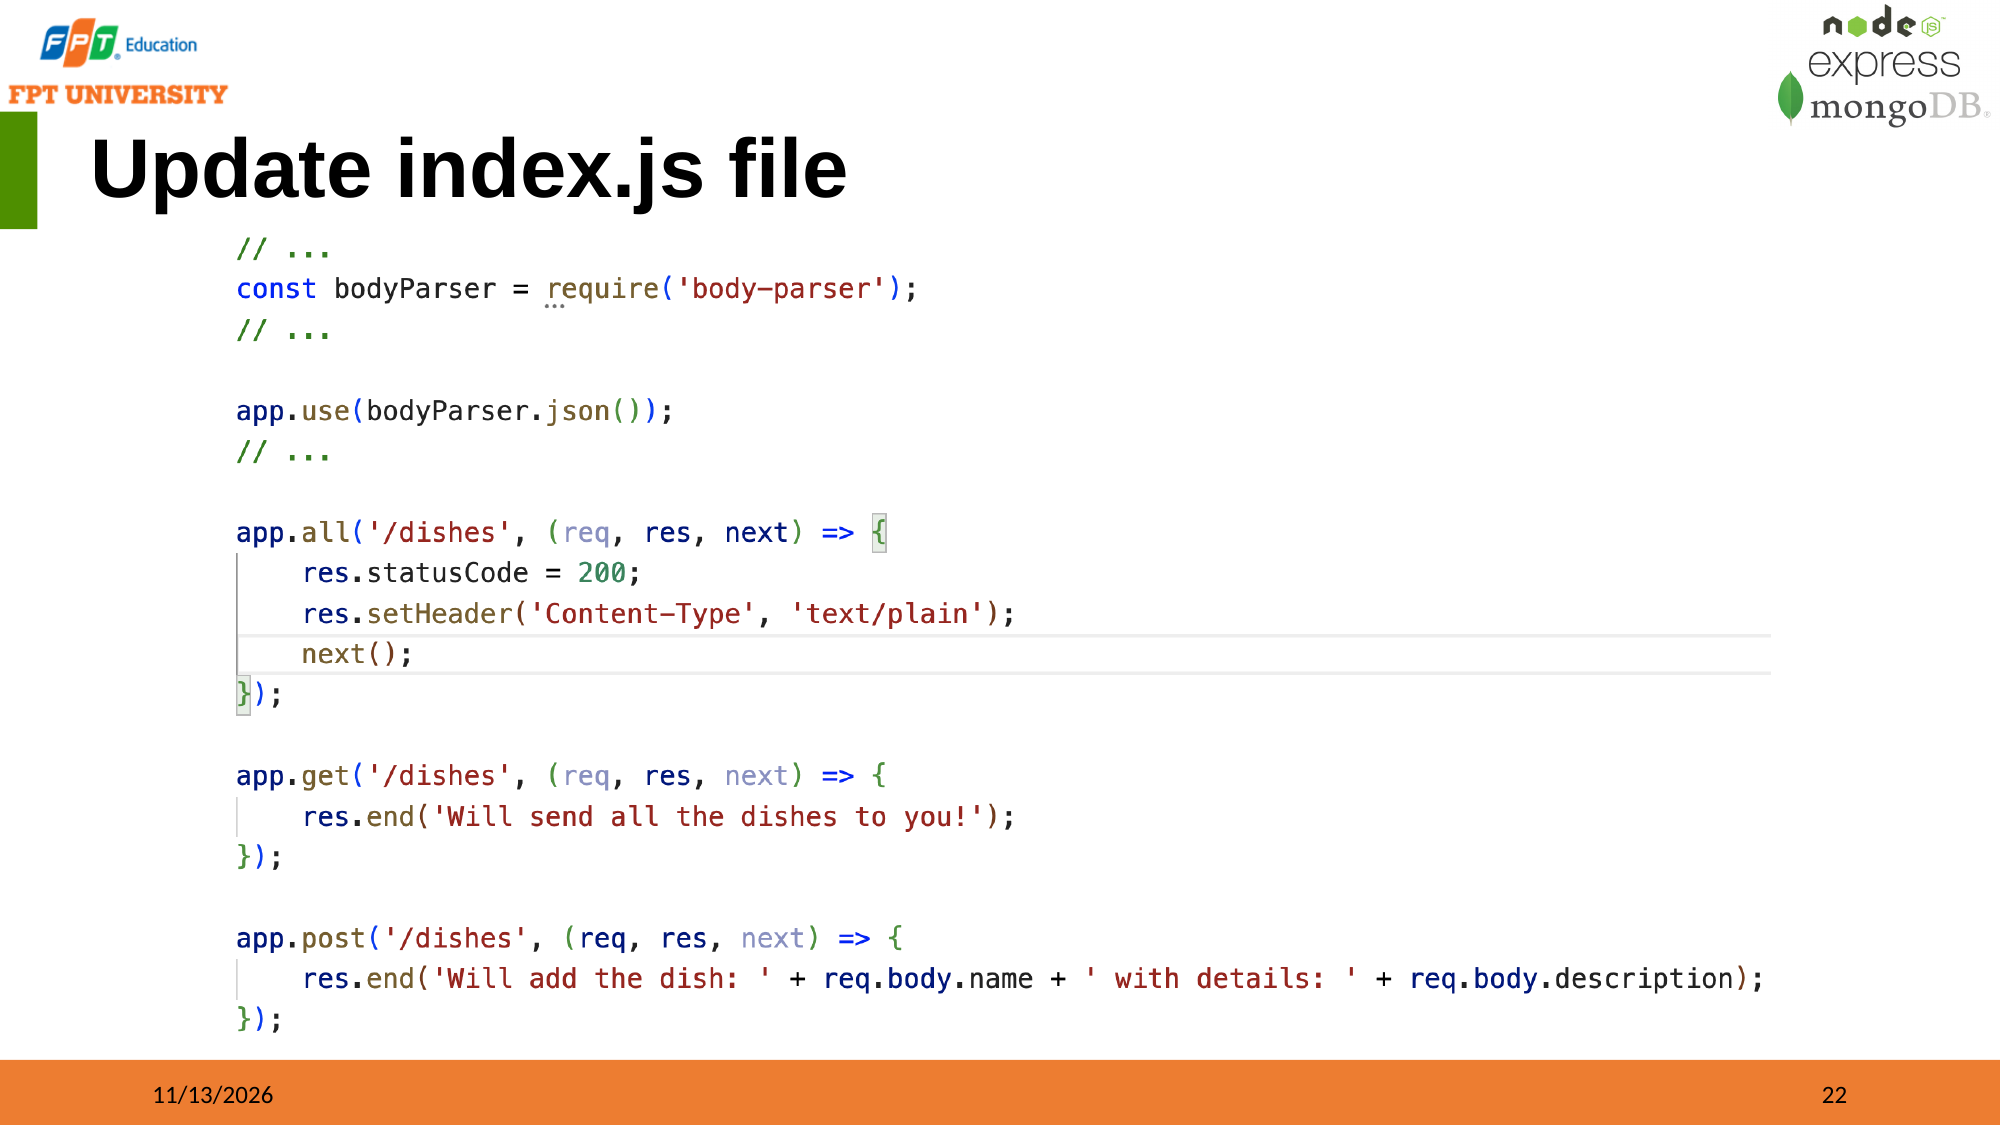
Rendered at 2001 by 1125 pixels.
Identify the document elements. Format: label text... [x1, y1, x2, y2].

picture [1768, 0, 2000, 130]
slide_number 22 [1412, 1063, 1863, 1124]
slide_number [137, 1063, 588, 1124]
picture [0, 1, 237, 111]
title Update index.js file [37, 111, 1978, 230]
picture [228, 229, 1771, 1047]
